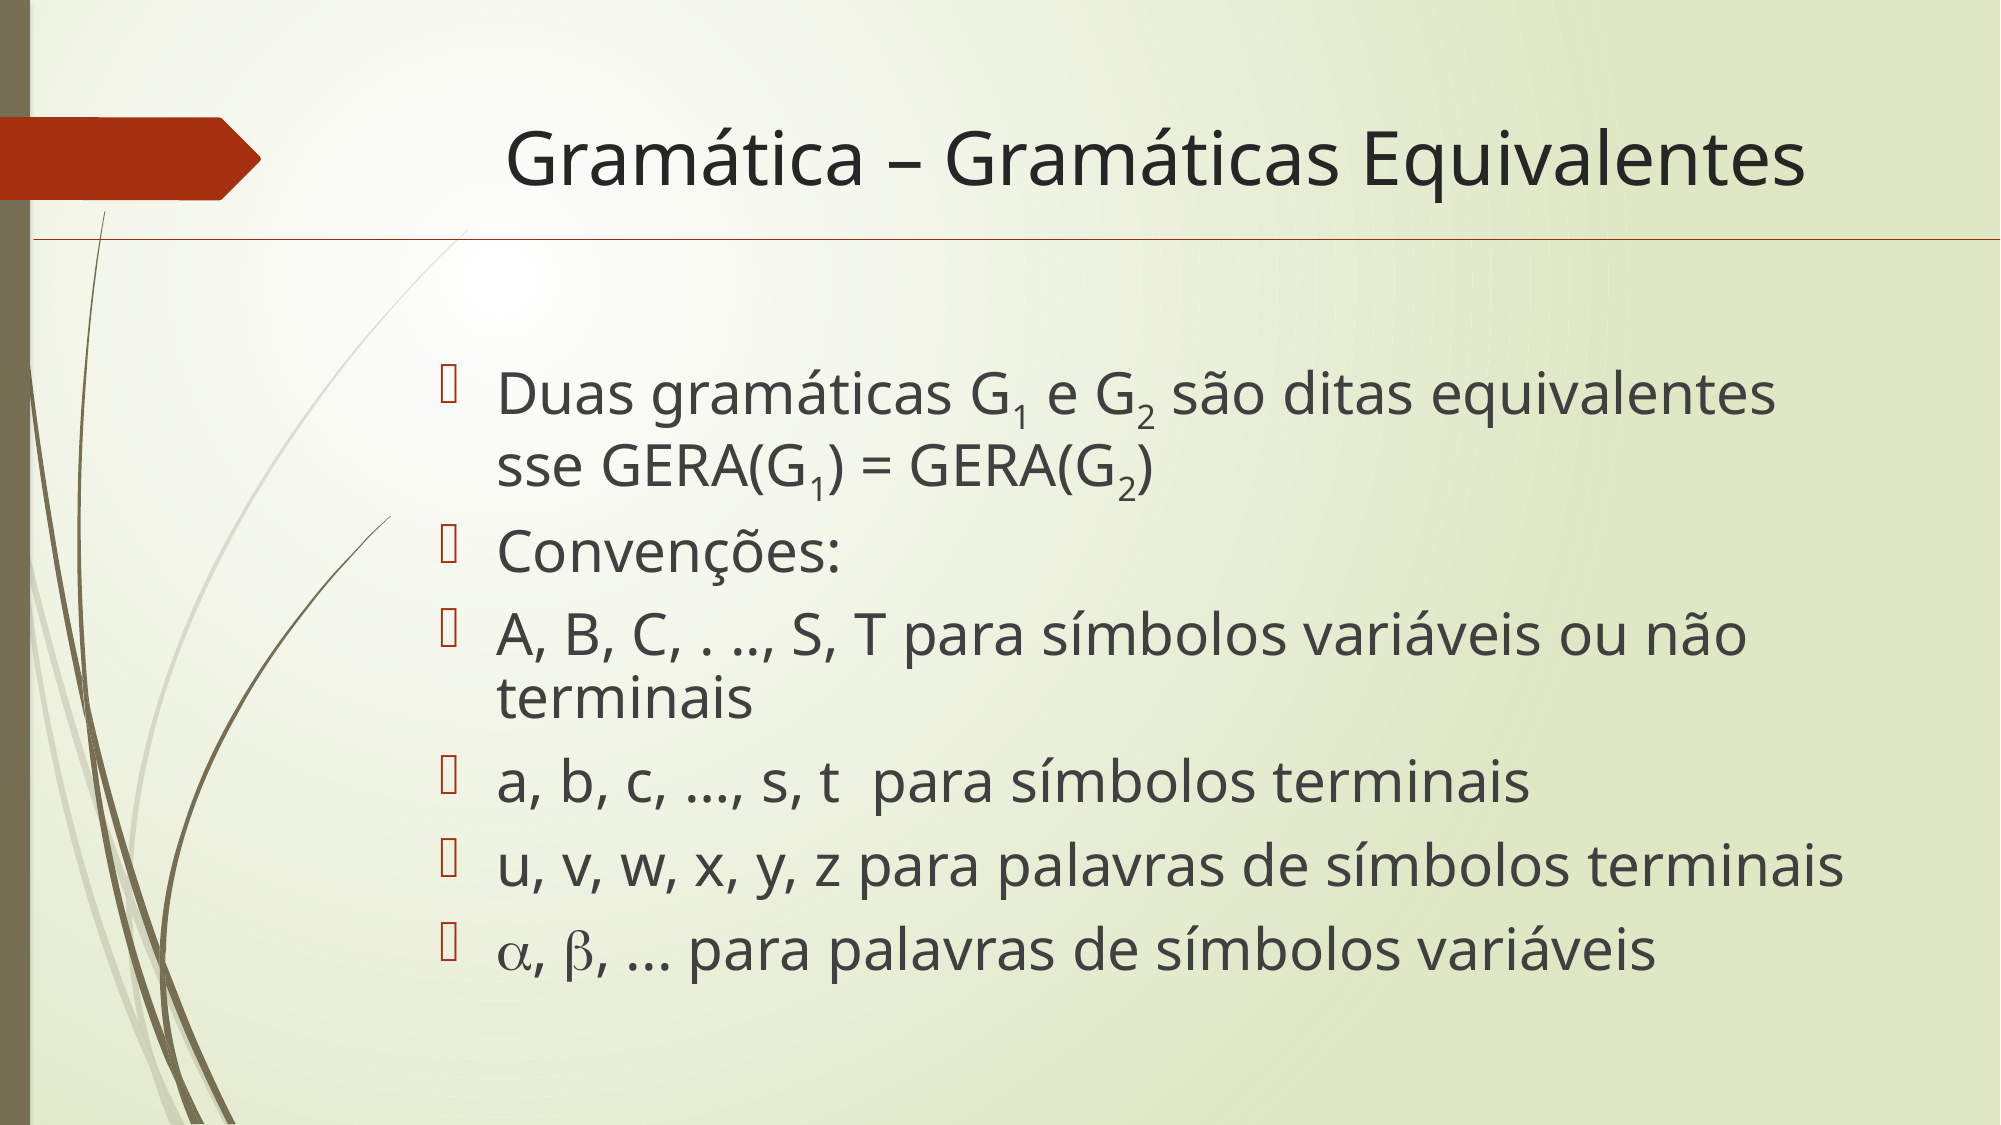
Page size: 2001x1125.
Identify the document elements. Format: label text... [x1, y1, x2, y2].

list Duas gramáticas G1 e G2 são ditas equivalentes sse GERA(G1) = GERA(G2) Convenções: A, B, C, . .., S, T para símbolos variáveis ou não terminais a, b, c, …, s, t para símbolos terminais u, v, w, x, y, z para palavras de símbolos terminais , , ... para palavras de símbolos variáveis [424, 350, 1888, 988]
title Gramática – Gramáticas Equivalentes [425, 102, 1888, 230]
